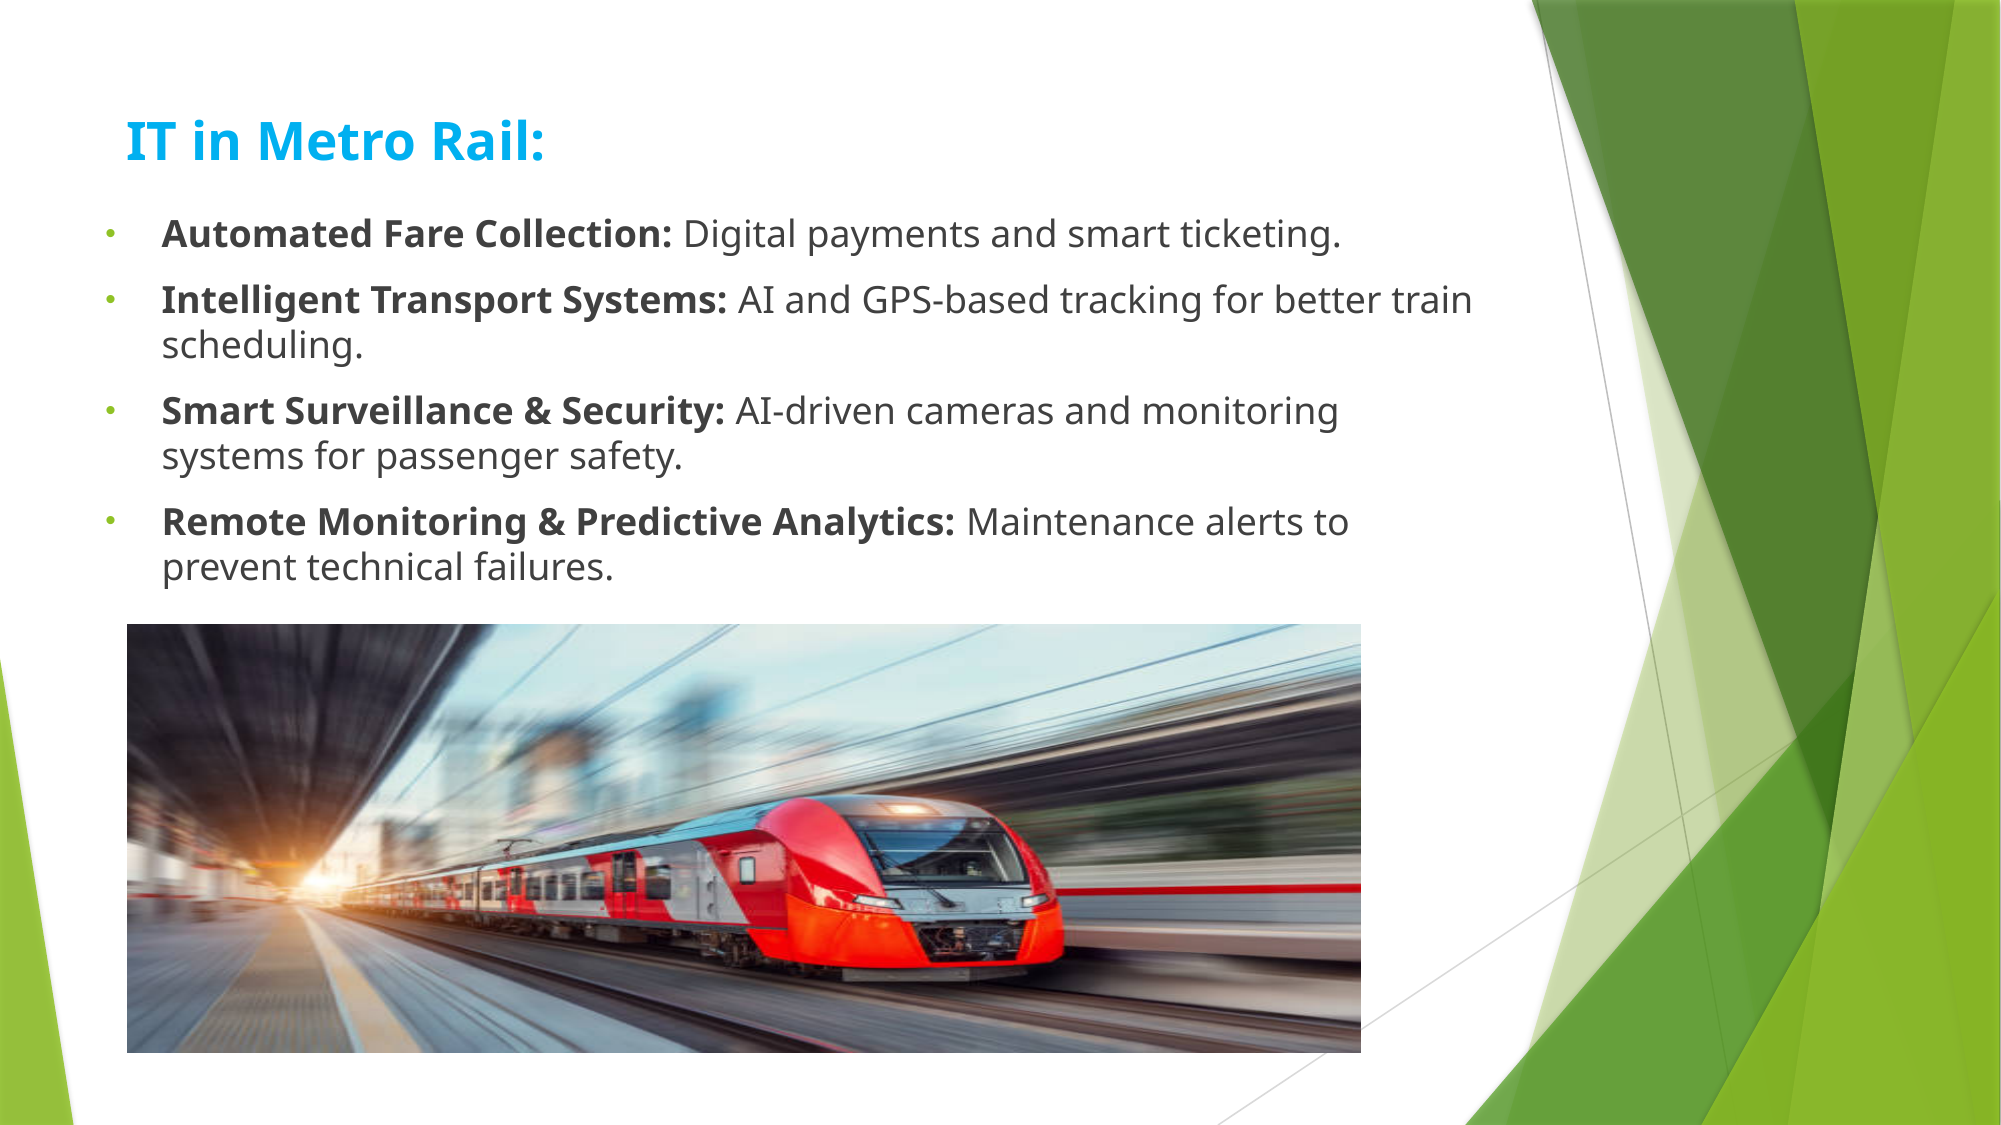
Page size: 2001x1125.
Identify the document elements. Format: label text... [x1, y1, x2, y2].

picture [126, 623, 1362, 1054]
title IT in Metro Rail: [111, 99, 1522, 244]
list Automated Fare Collection: Digital payments and smart ticketing. Intelligent Transport Systems: AI and GPS-based tracking for better train scheduling. Smart Surveillance & Security: AI-driven cameras and monitoring systems for passenger safety. Remote Monitoring & Predictive Analytics: Maintenance alerts to prevent technical failures. [90, 202, 1501, 865]
